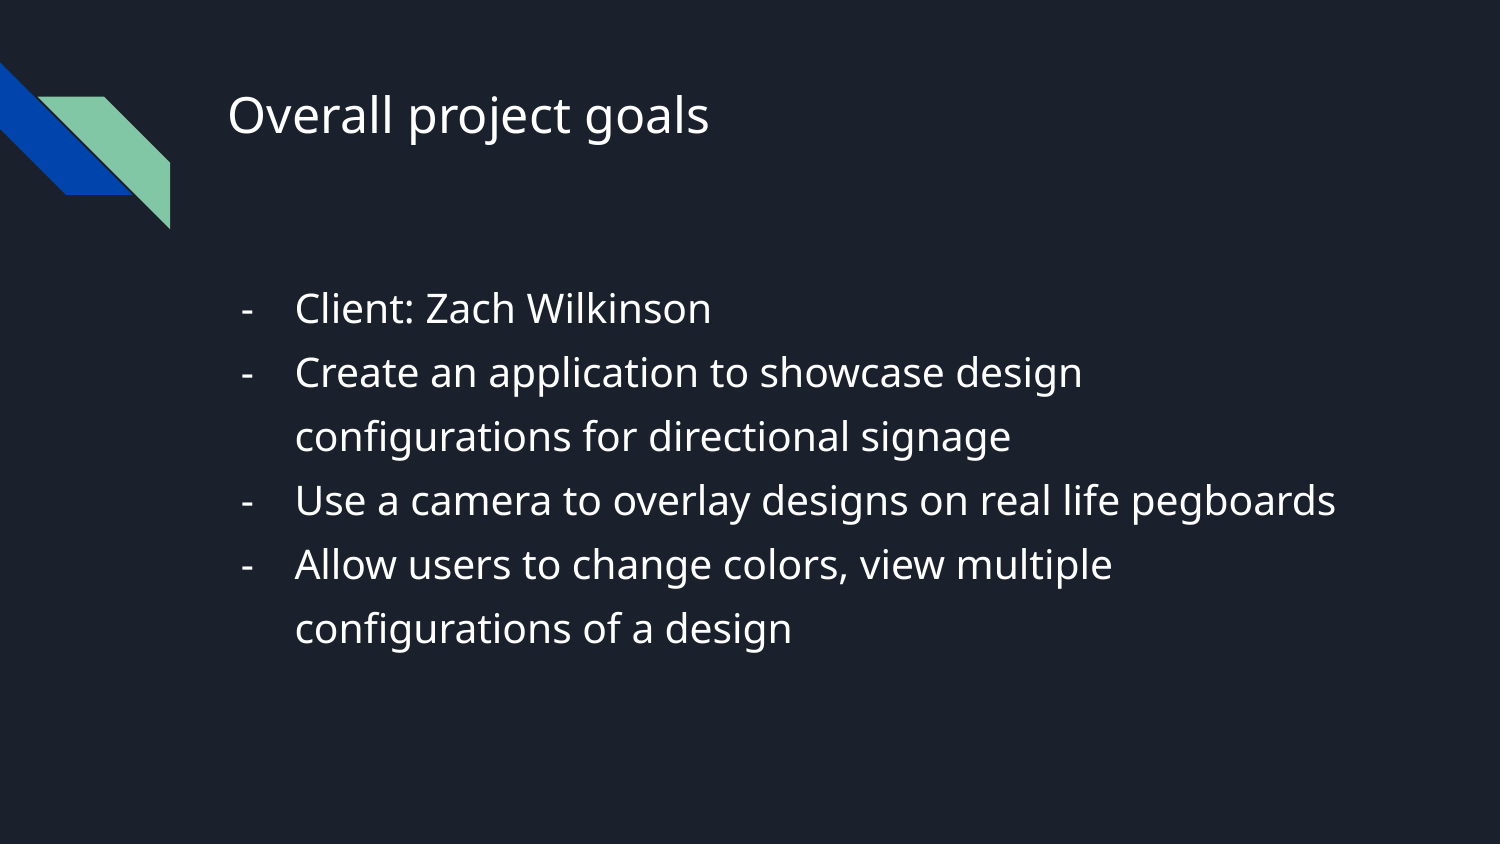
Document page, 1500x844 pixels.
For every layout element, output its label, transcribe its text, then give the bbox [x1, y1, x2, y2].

title Overall project goals [212, 64, 1368, 215]
list Client: Zach Wilkinson Create an application to showcase design configurations for directional signage Use a camera to overlay designs on real life pegboards Allow users to change colors, view multiple configurations of a design [212, 257, 1368, 735]
